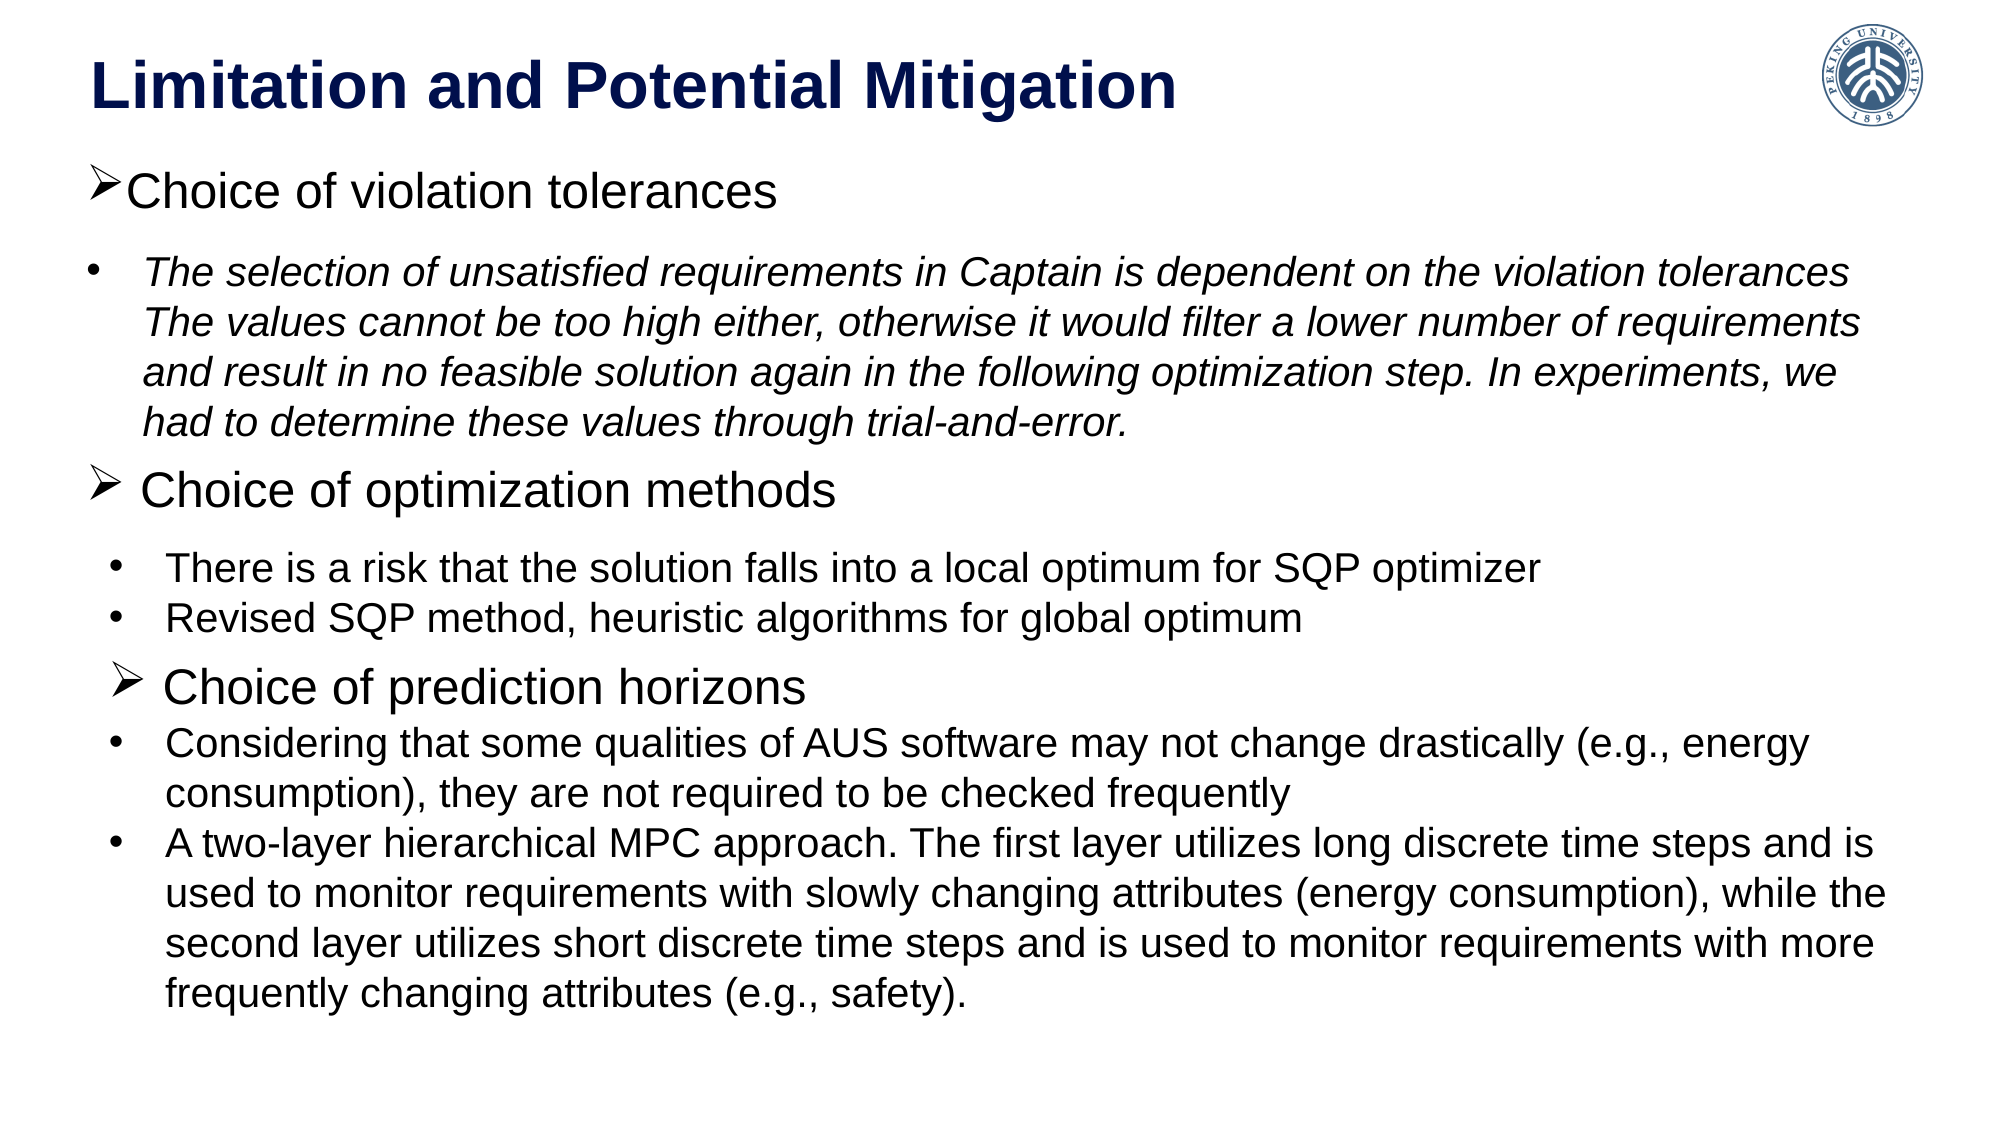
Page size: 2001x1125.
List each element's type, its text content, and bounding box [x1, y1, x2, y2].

text_box Choice of violation tolerances Choice of optimization methods [71, 157, 1929, 555]
picture [1821, 24, 1929, 131]
text_box The selection of unsatisfied requirements in Captain is dependent on the violation tolerances The values cannot be too high either, otherwise it would filter a lower number of requirements and result in no feasible solution again in the following optimization step. In experiments, we had to determine these values through trial-and-error. [71, 236, 1883, 452]
text_box There is a risk that the solution falls into a local optimum for SQP optimizer Revised SQP method, heuristic algorithms for global optimum Choice of prediction horizons Considering that some qualities of AUS software may not change drastically (e.g., energy consumption), they are not required to be checked frequently A two-layer hierarchical MPC approach. The first layer utilizes long discrete time steps and is used to monitor requirements with slowly changing attributes (energy consumption), while the second layer utilizes short discrete time steps and is used to monitor requirements with more frequently changing attributes (e.g., safety). [94, 533, 1906, 1024]
text_box Limitation and Potential Mitigation [75, 34, 1195, 130]
